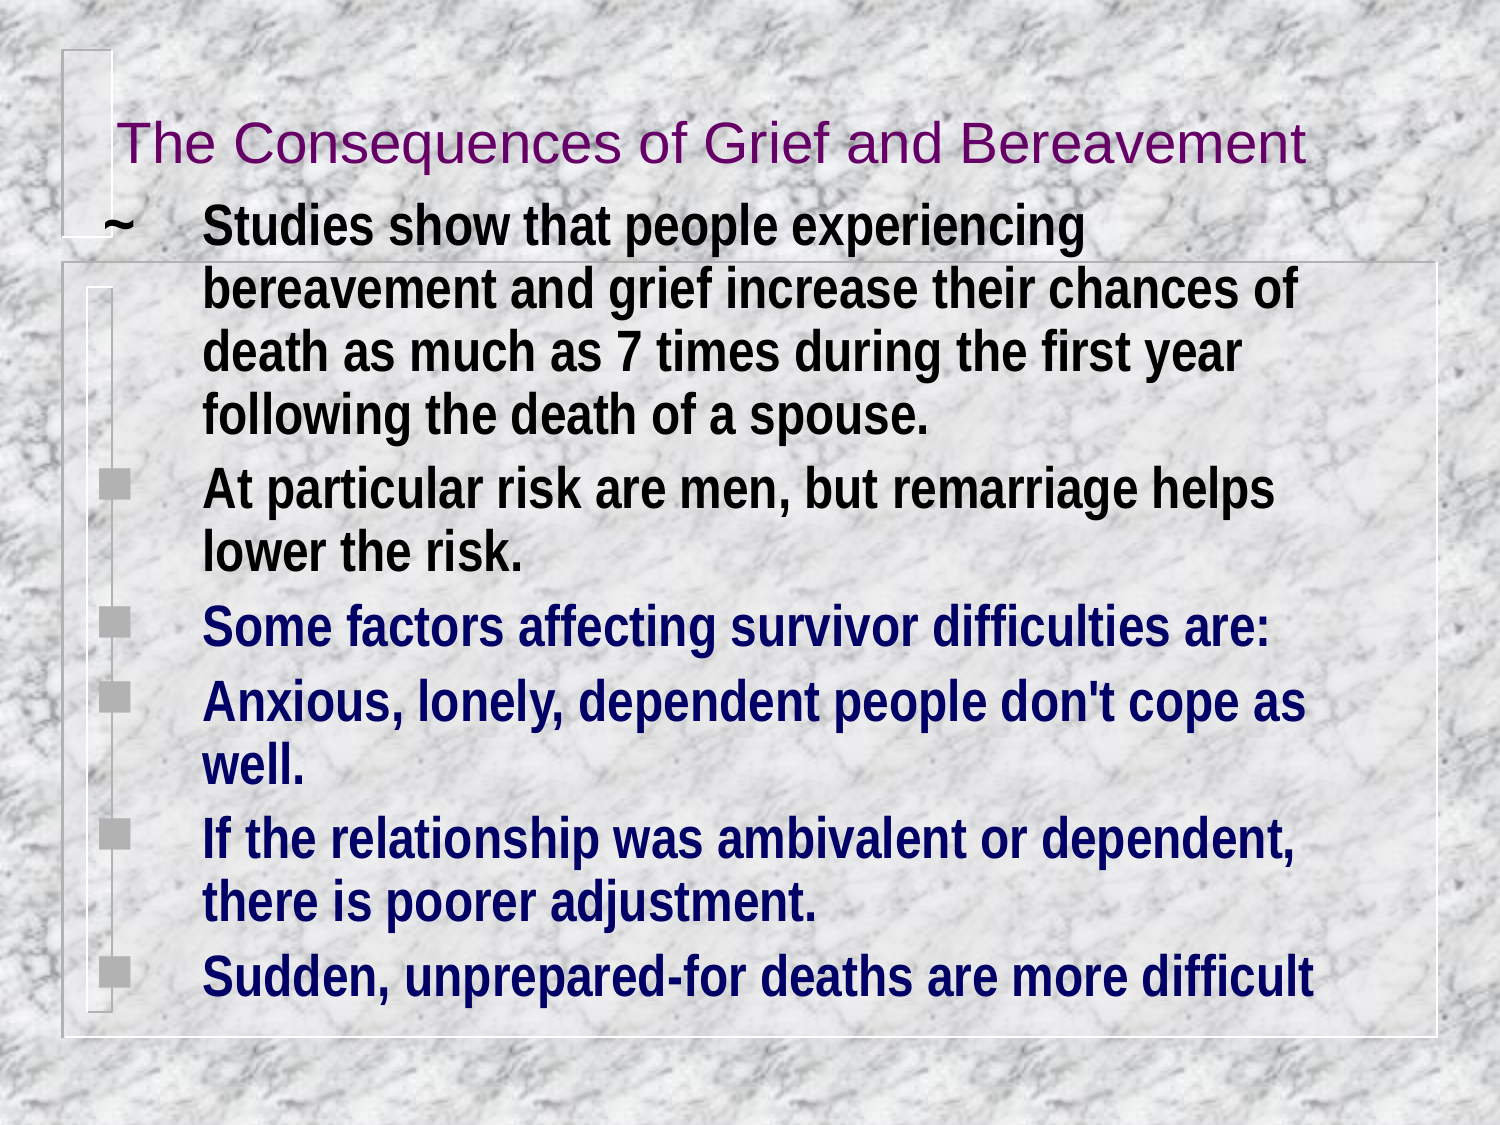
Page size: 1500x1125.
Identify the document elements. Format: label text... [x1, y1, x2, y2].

picture [0, 0, 1500, 1125]
title The Consequences of Grief and Bereavement [75, 50, 1350, 232]
list ~ Studies show that people experiencing bereavement and grief increase their chances of death as much as 7 times during the first year following the death of a spouse. At particular risk are men, but remarriage helps lower the risk. Some factors affecting survivor difficulties are: Anxious, lonely, dependent people don't cope as well. If the relationship was ambivalent or dependent, there is poorer adjustment. Sudden, unprepared-for deaths are more difficult [87, 187, 1363, 863]
